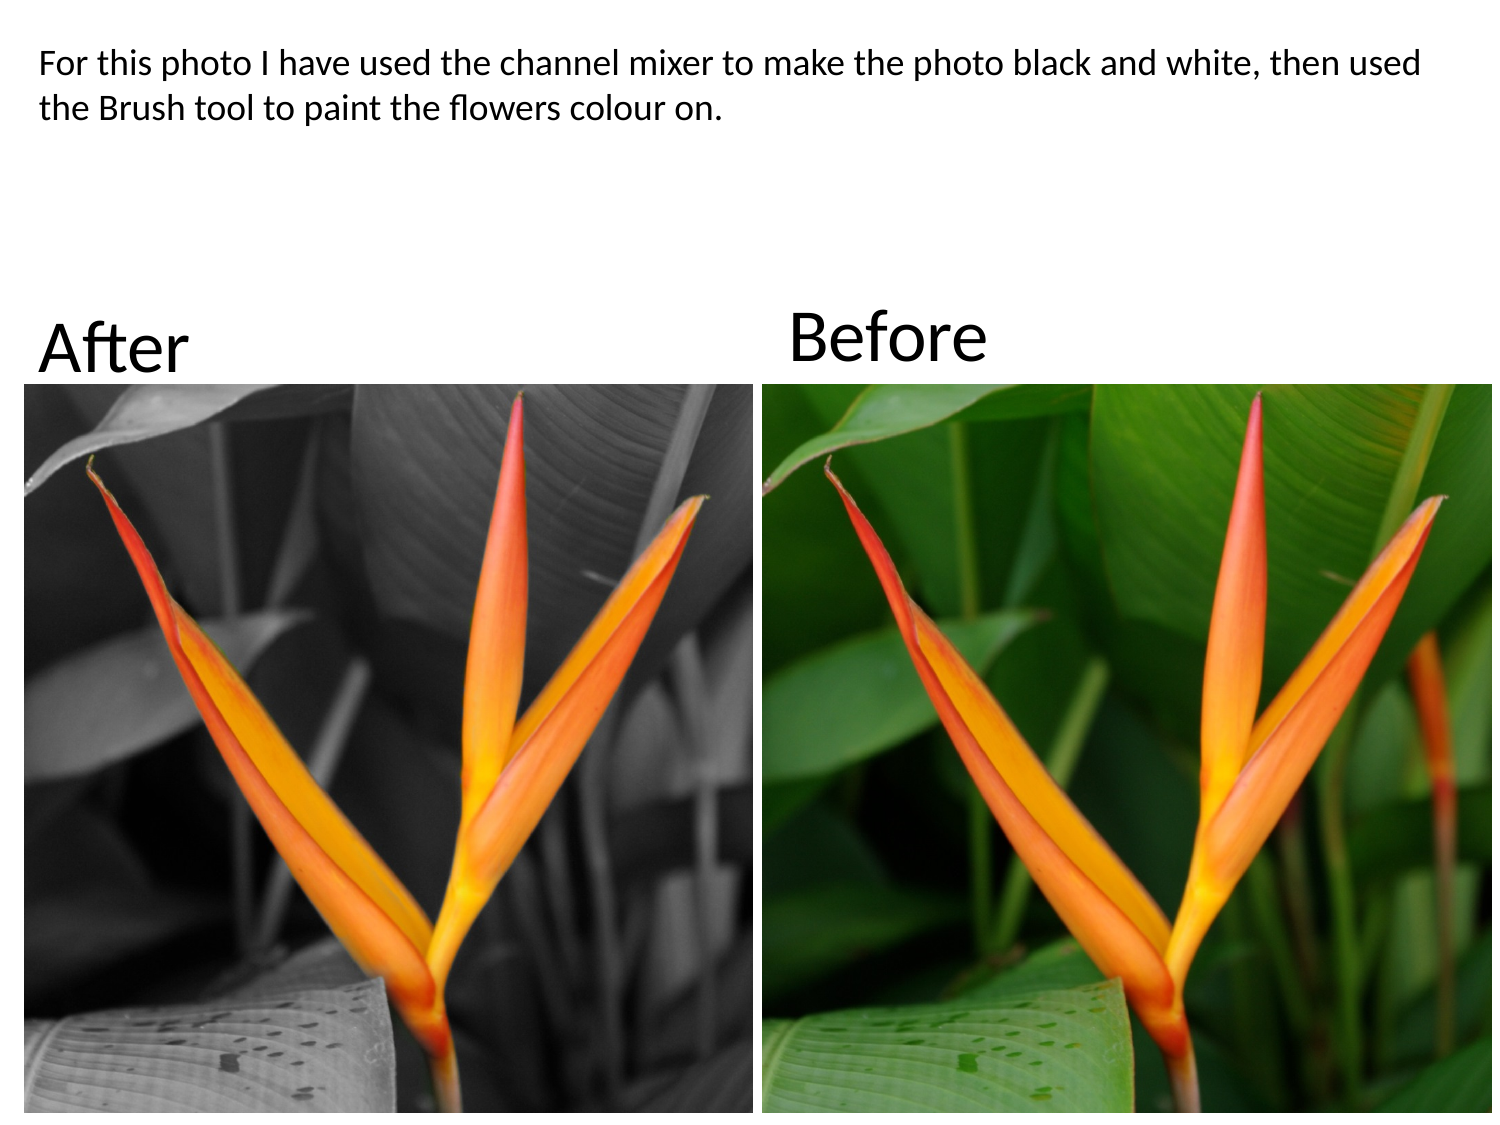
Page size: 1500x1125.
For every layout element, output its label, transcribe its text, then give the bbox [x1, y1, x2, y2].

picture [24, 384, 753, 1114]
text_box After [24, 290, 431, 383]
text_box For this photo I have used the channel mixer to make the photo black and white, then used the Brush tool to paint the flowers colour on. [24, 30, 1471, 136]
text_box Before [773, 278, 1488, 383]
picture [762, 384, 1492, 1114]
